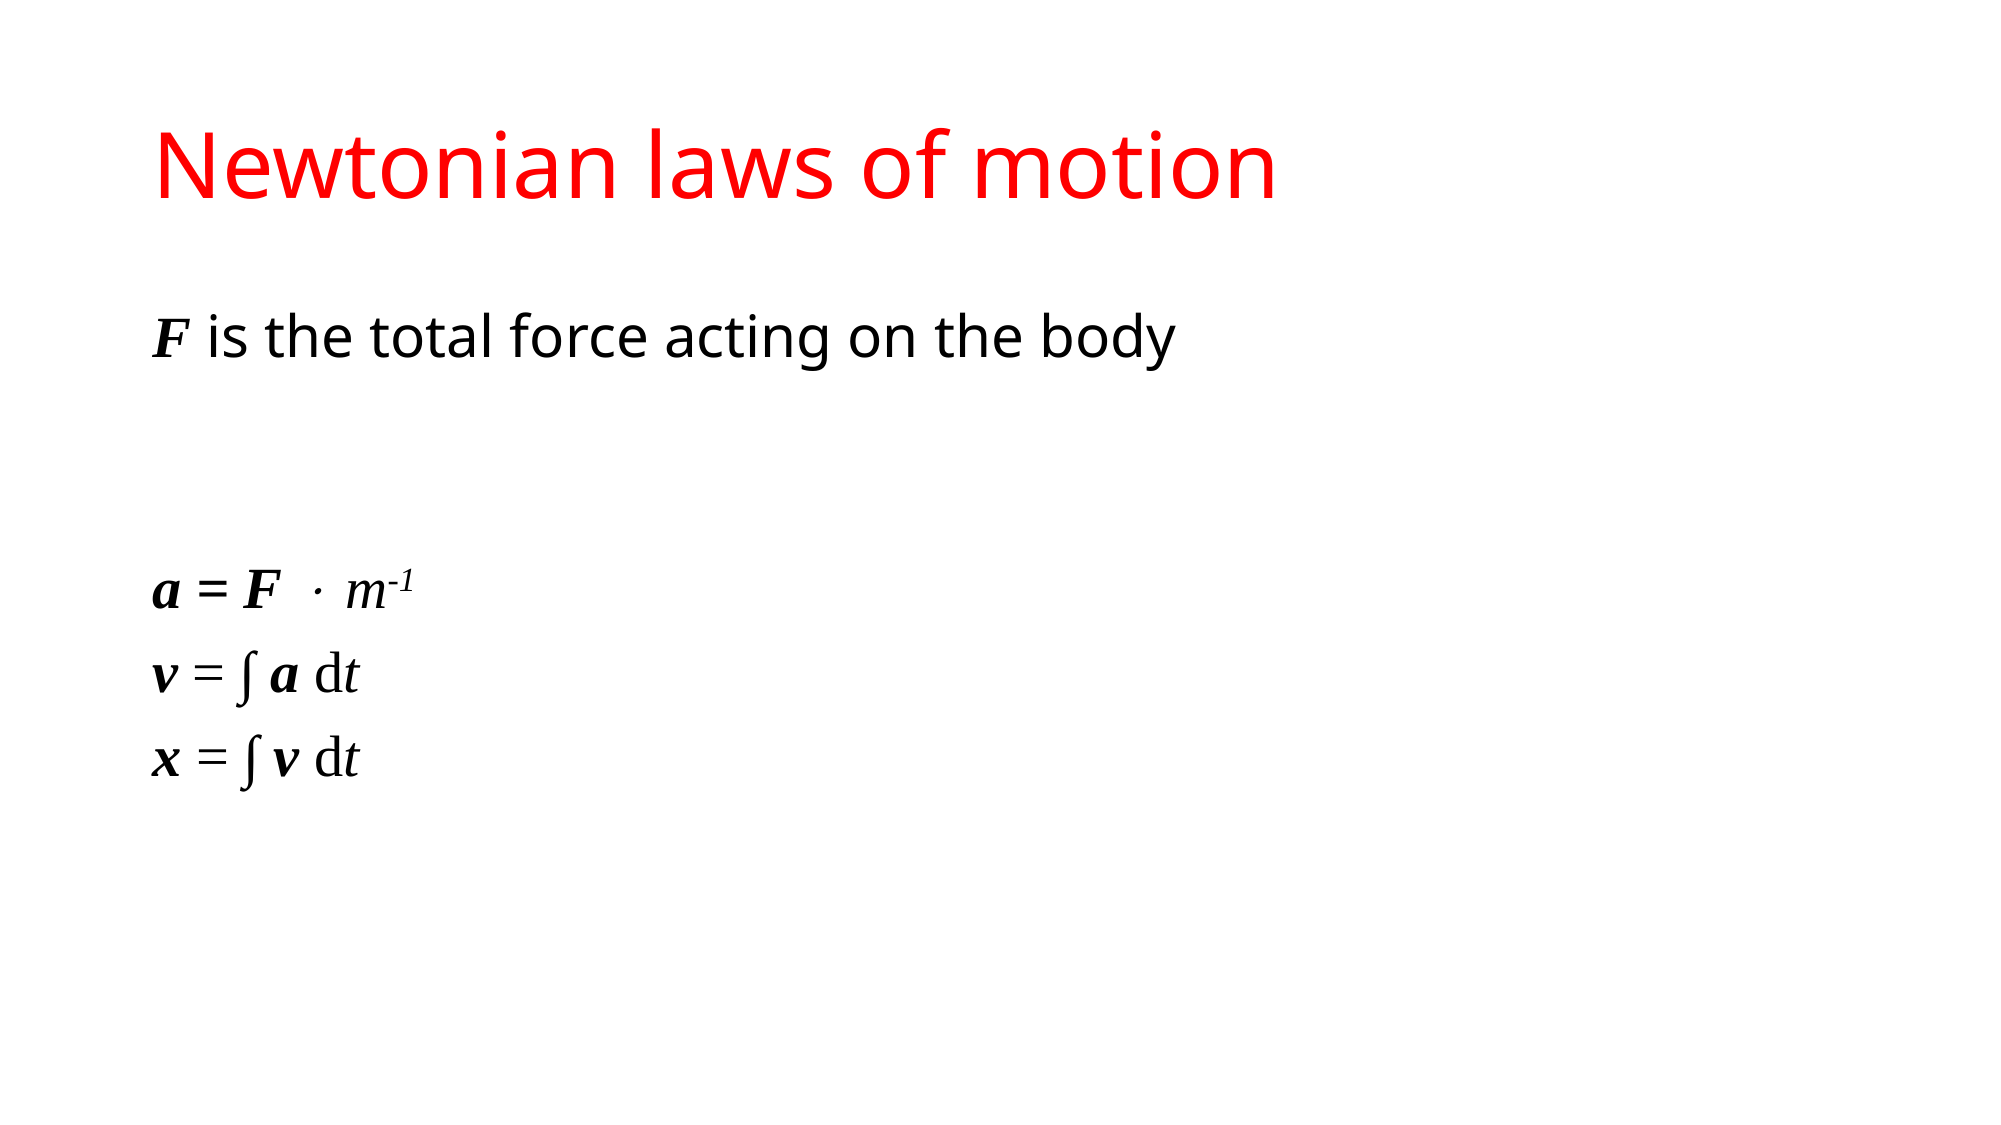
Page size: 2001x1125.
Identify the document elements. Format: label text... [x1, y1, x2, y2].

list F is the total force acting on the body a = F  m-1 v = ∫ a dt x = ∫ v dt [137, 299, 1863, 1014]
title Newtonian laws of motion [137, 59, 1863, 278]
